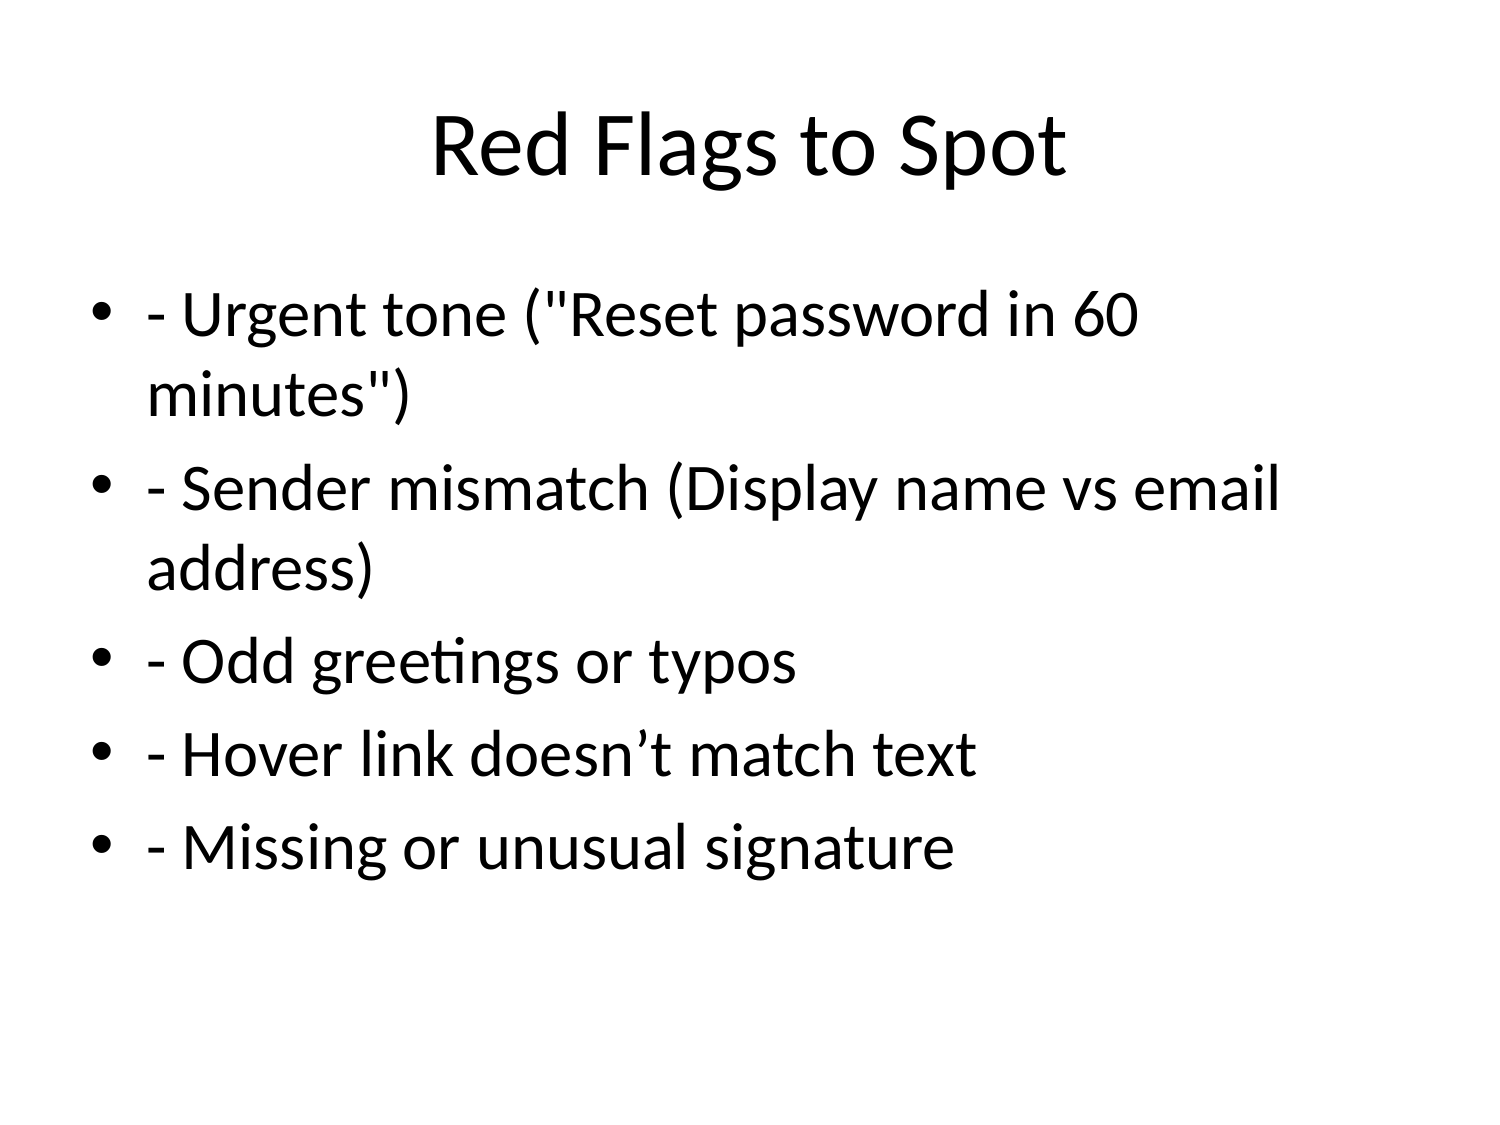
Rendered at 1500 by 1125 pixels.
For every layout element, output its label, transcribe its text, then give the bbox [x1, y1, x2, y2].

title Red Flags to Spot [75, 45, 1425, 233]
list - Urgent tone ("Reset password in 60 minutes") - Sender mismatch (Display name vs email address) - Odd greetings or typos - Hover link doesn’t match text - Missing or unusual signature [75, 262, 1425, 1005]
